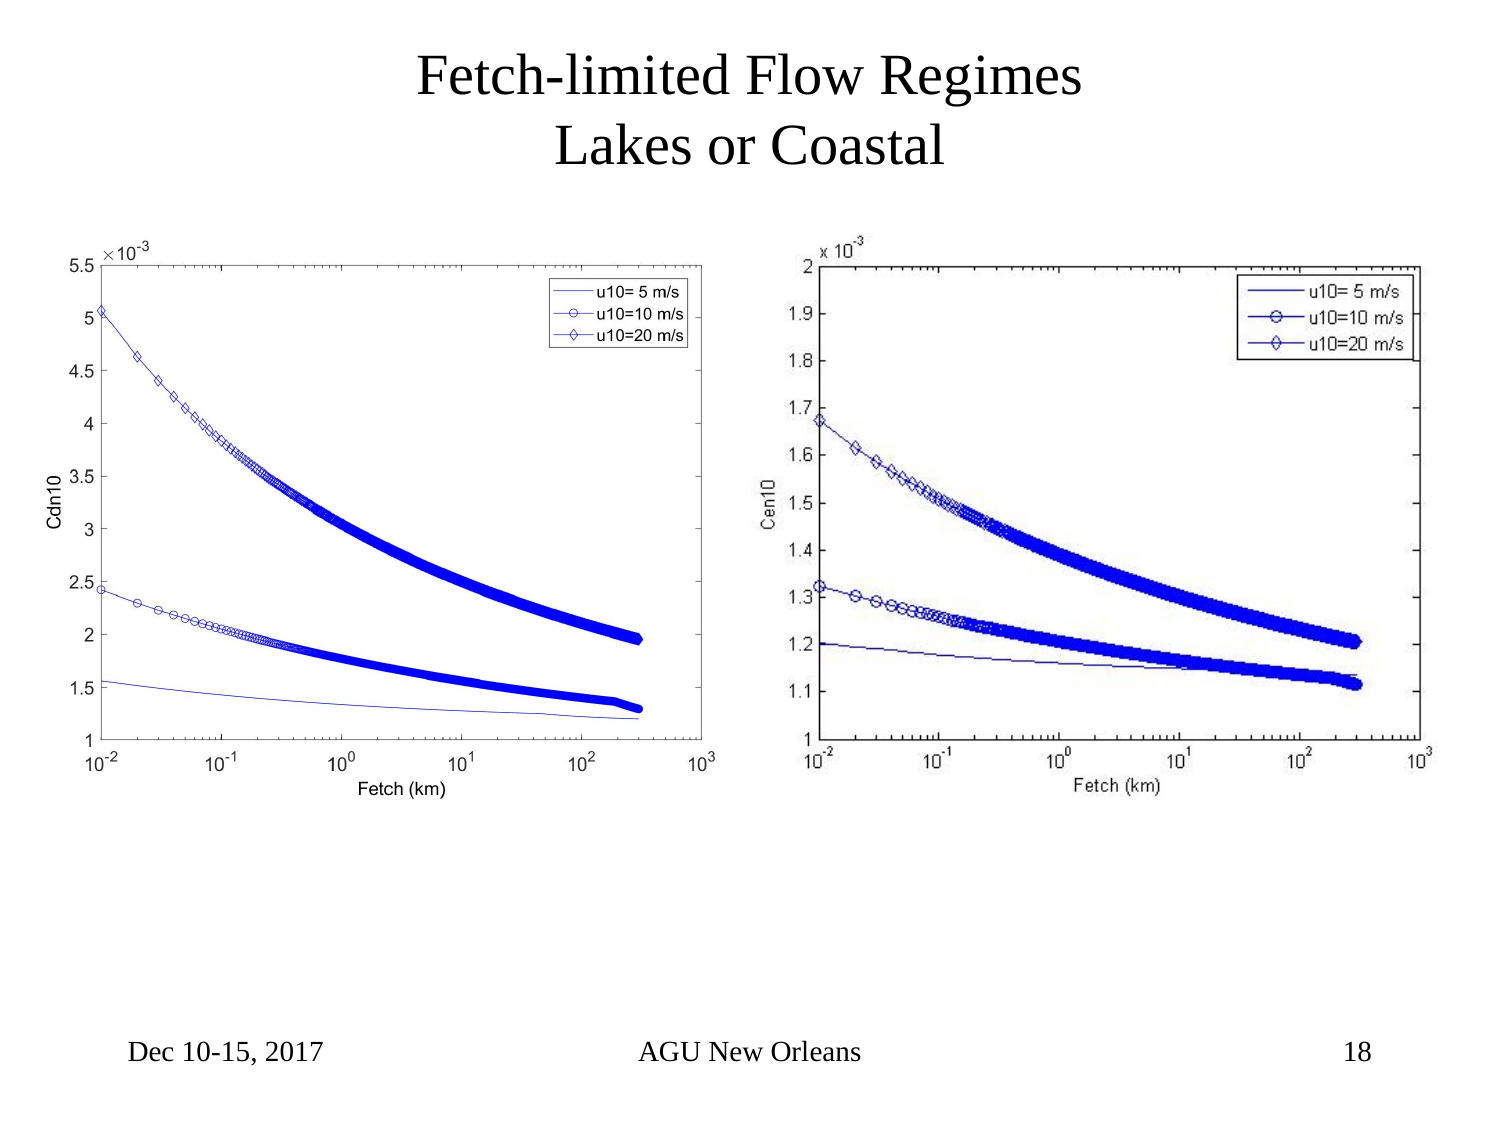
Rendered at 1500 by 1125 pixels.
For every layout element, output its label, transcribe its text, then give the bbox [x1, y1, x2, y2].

title Fetch-limited Flow Regimes Lakes or Coastal [112, 37, 1388, 176]
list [749, 221, 1456, 804]
picture [37, 221, 738, 804]
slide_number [112, 1024, 426, 1101]
footer AGU New Orleans [512, 1024, 988, 1101]
slide_number 18 [1074, 1024, 1388, 1101]
